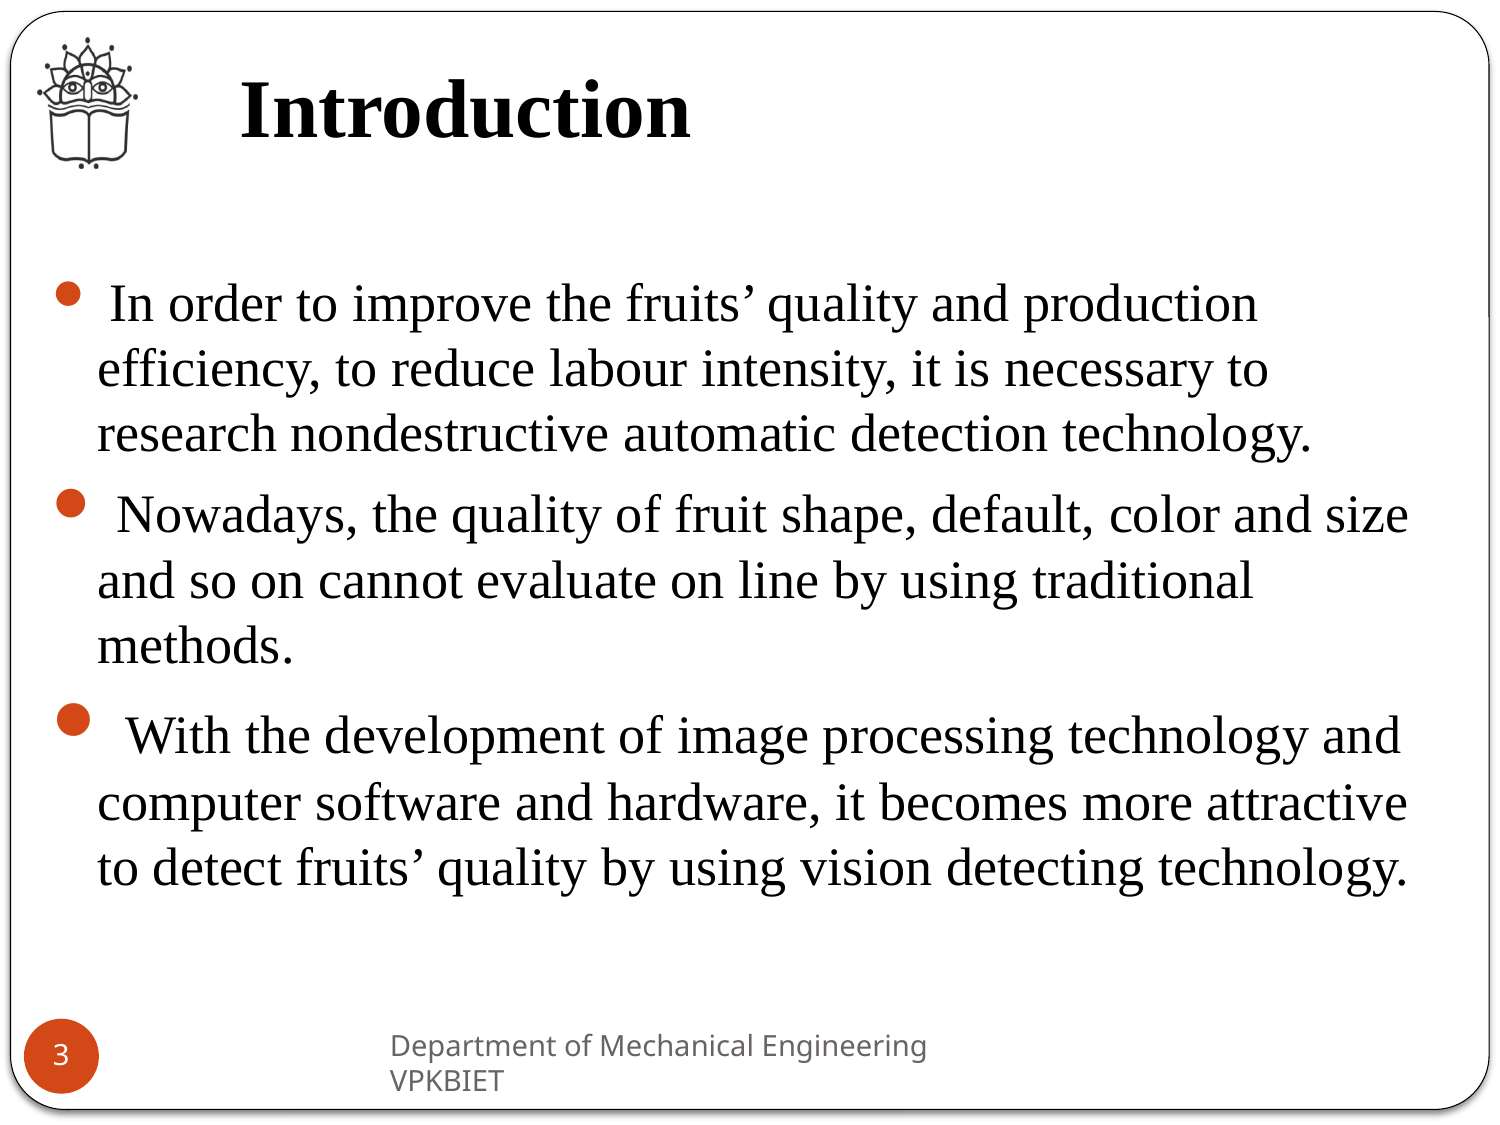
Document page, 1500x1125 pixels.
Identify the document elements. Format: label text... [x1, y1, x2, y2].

title Introduction [225, 40, 1475, 169]
list In order to improve the fruits’ quality and production efficiency, to reduce labour intensity, it is necessary to research nondestructive automatic detection technology. Nowadays, the quality of fruit shape, default, color and size and so on cannot evaluate on line by using traditional methods. With the development of image processing technology and computer software and hardware, it becomes more attractive to detect fruits’ quality by using vision detecting technology. [37, 187, 1450, 975]
footer Department of Mechanical Engineering VPKBIET [375, 1025, 1025, 1100]
slide_number 3 [23, 1018, 99, 1094]
picture [37, 37, 138, 169]
